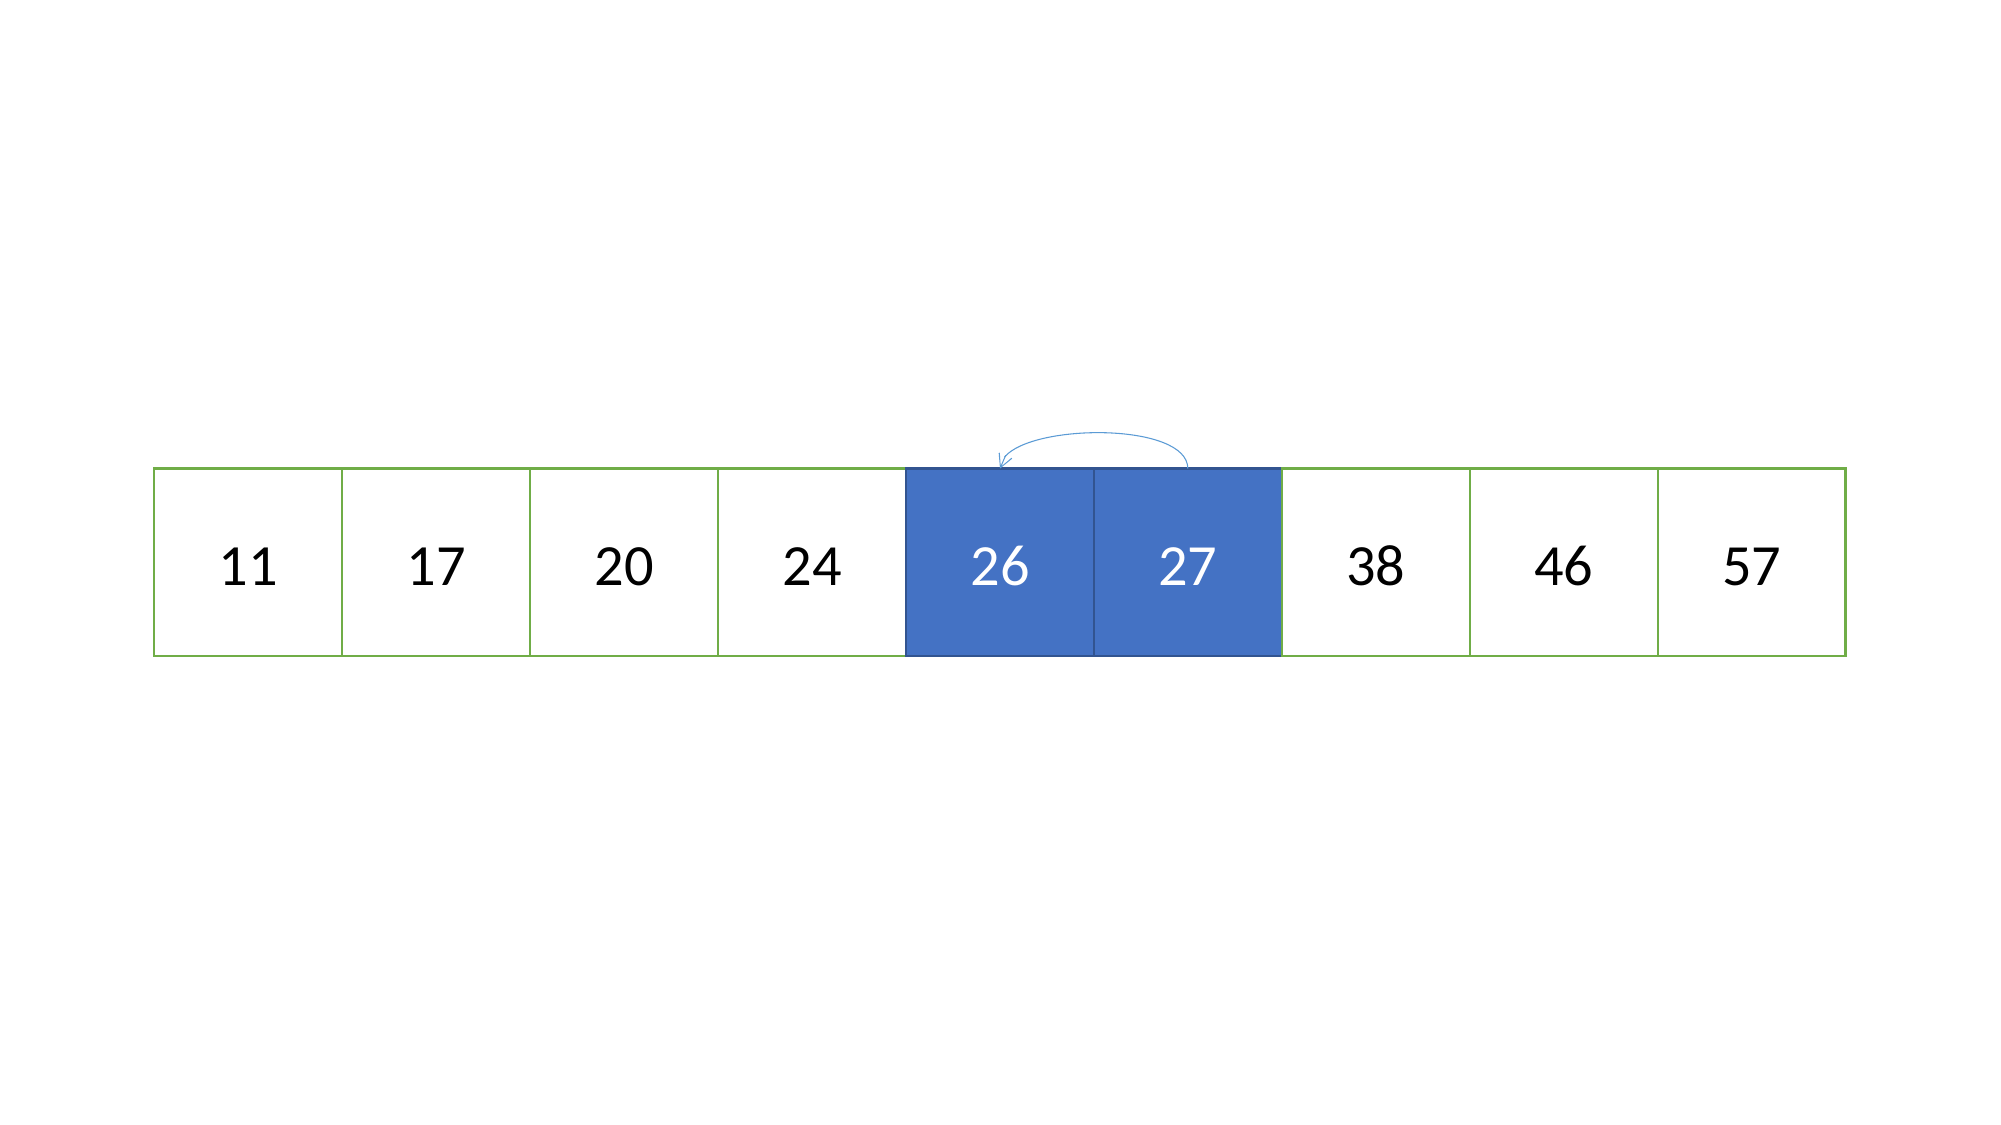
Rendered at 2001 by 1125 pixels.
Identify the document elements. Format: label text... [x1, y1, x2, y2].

text_box 46 [1469, 467, 1657, 657]
text_box 24 [717, 467, 905, 657]
text_box 11 [153, 467, 341, 657]
text_box 27 [1093, 467, 1281, 657]
text_box 17 [341, 467, 529, 657]
text_box 26 [905, 467, 1093, 657]
text_box 57 [1657, 467, 1847, 657]
text_box 38 [1281, 467, 1469, 657]
text_box 20 [529, 467, 717, 657]
